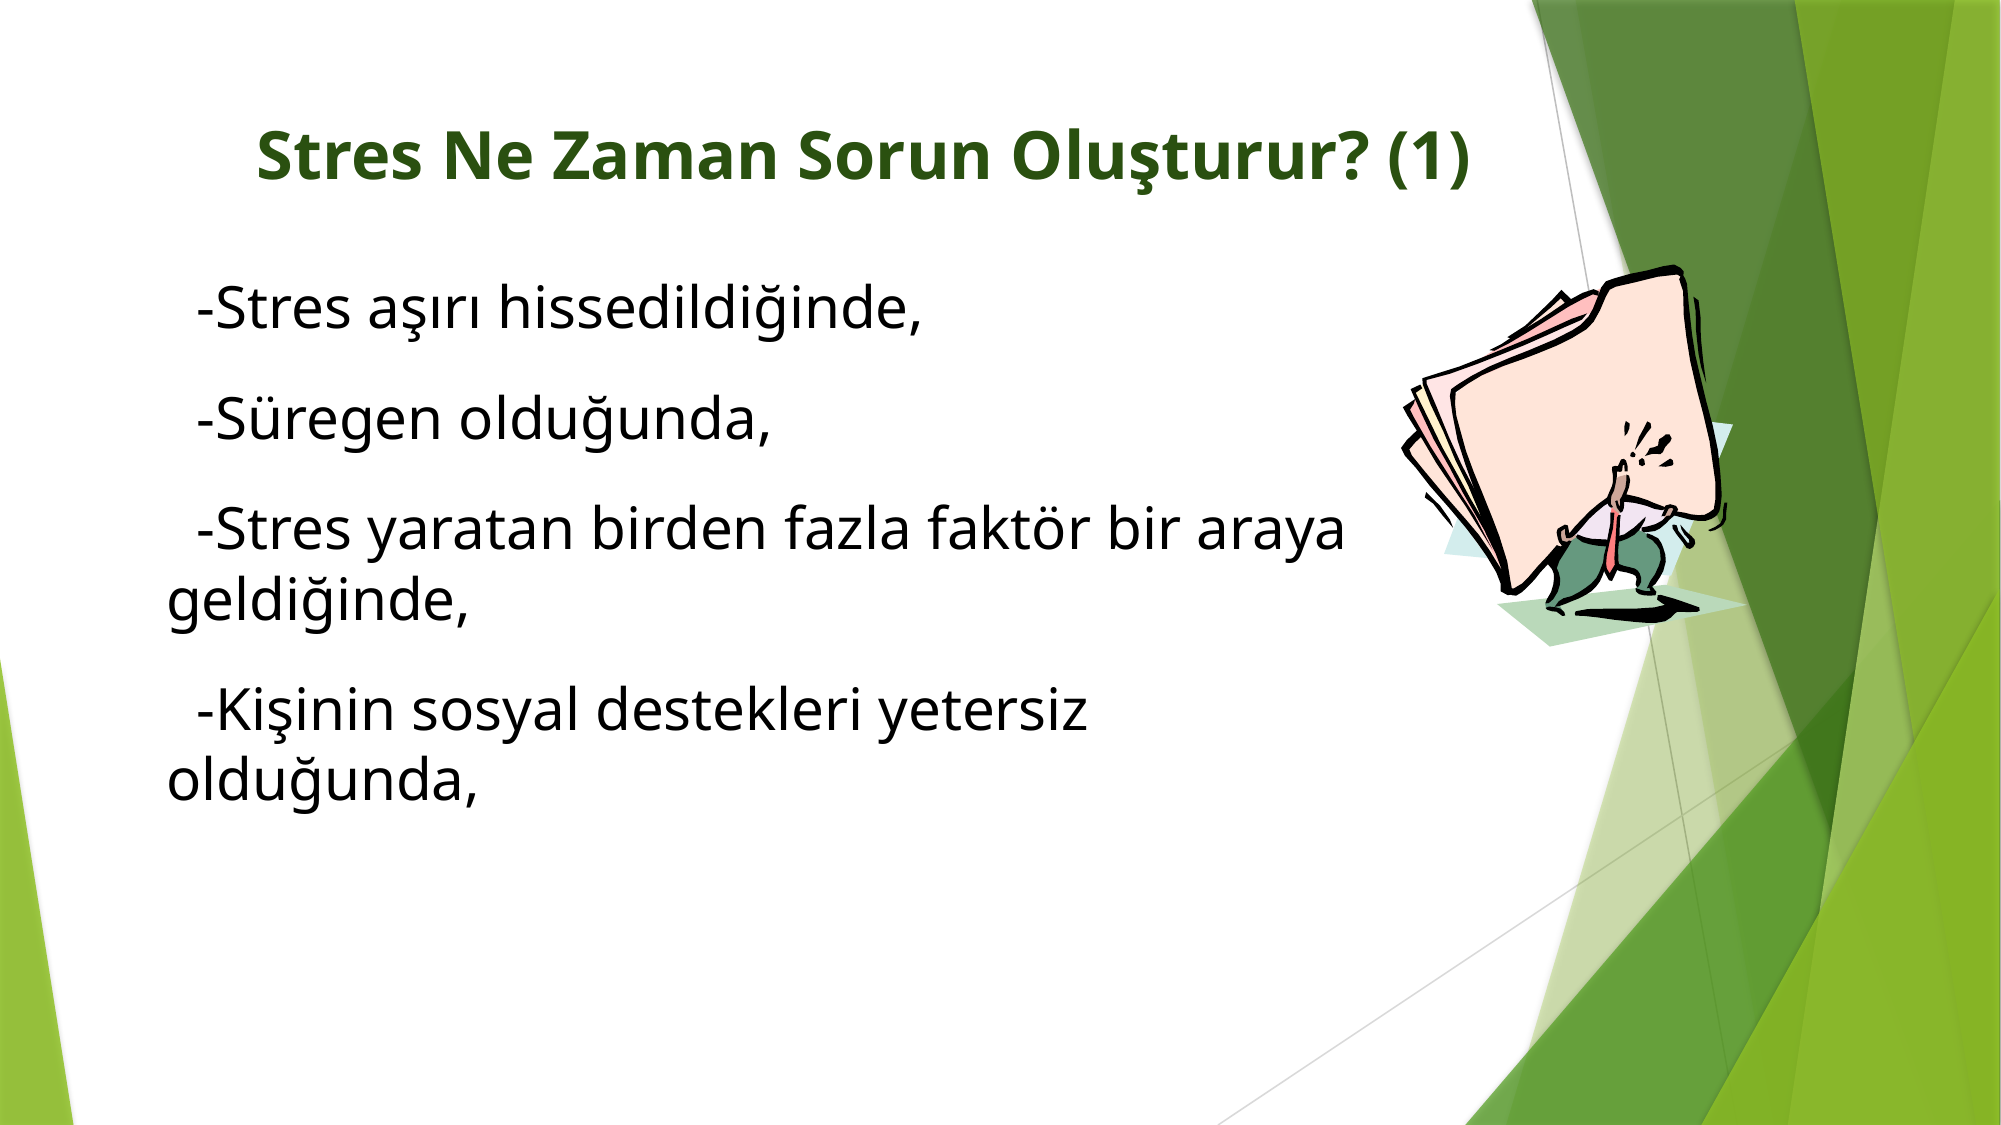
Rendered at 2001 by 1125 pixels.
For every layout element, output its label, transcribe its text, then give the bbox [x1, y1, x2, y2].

picture [1400, 261, 1751, 651]
text_box Stres Ne Zaman Sorun Oluşturur? (1) [170, 97, 1559, 201]
text_box -Stres aşırı hissedildiğinde, -Süregen olduğunda, -Stres yaratan birden fazla faktör bir araya geldiğinde, -Kişinin sosyal destekleri yetersiz olduğunda, [151, 262, 1402, 907]
